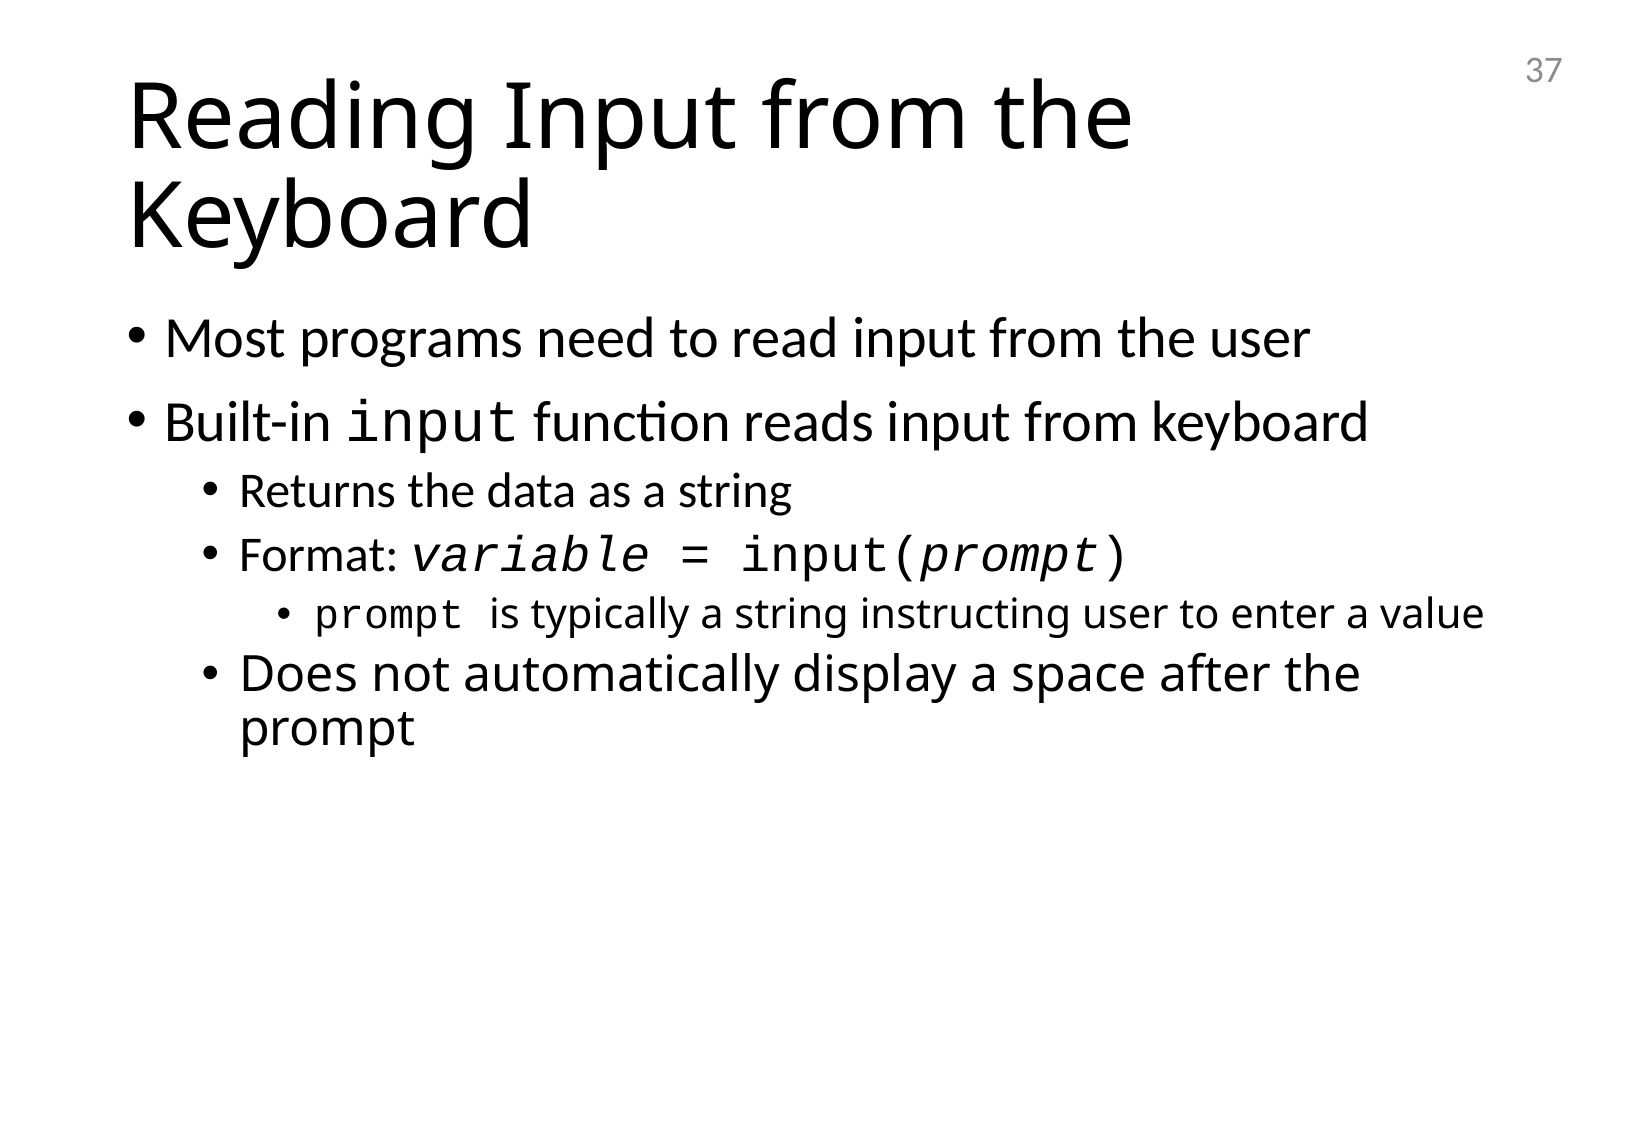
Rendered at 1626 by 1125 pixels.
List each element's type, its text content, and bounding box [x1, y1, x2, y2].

slide_number 37 [1212, 37, 1578, 98]
list Most programs need to read input from the user Built-in input function reads input from keyboard Returns the data as a string Format: variable = input(prompt) prompt is typically a string instructing user to enter a value Does not automatically display a space after the prompt [111, 299, 1514, 1014]
title Reading Input from the Keyboard [111, 59, 1514, 278]
